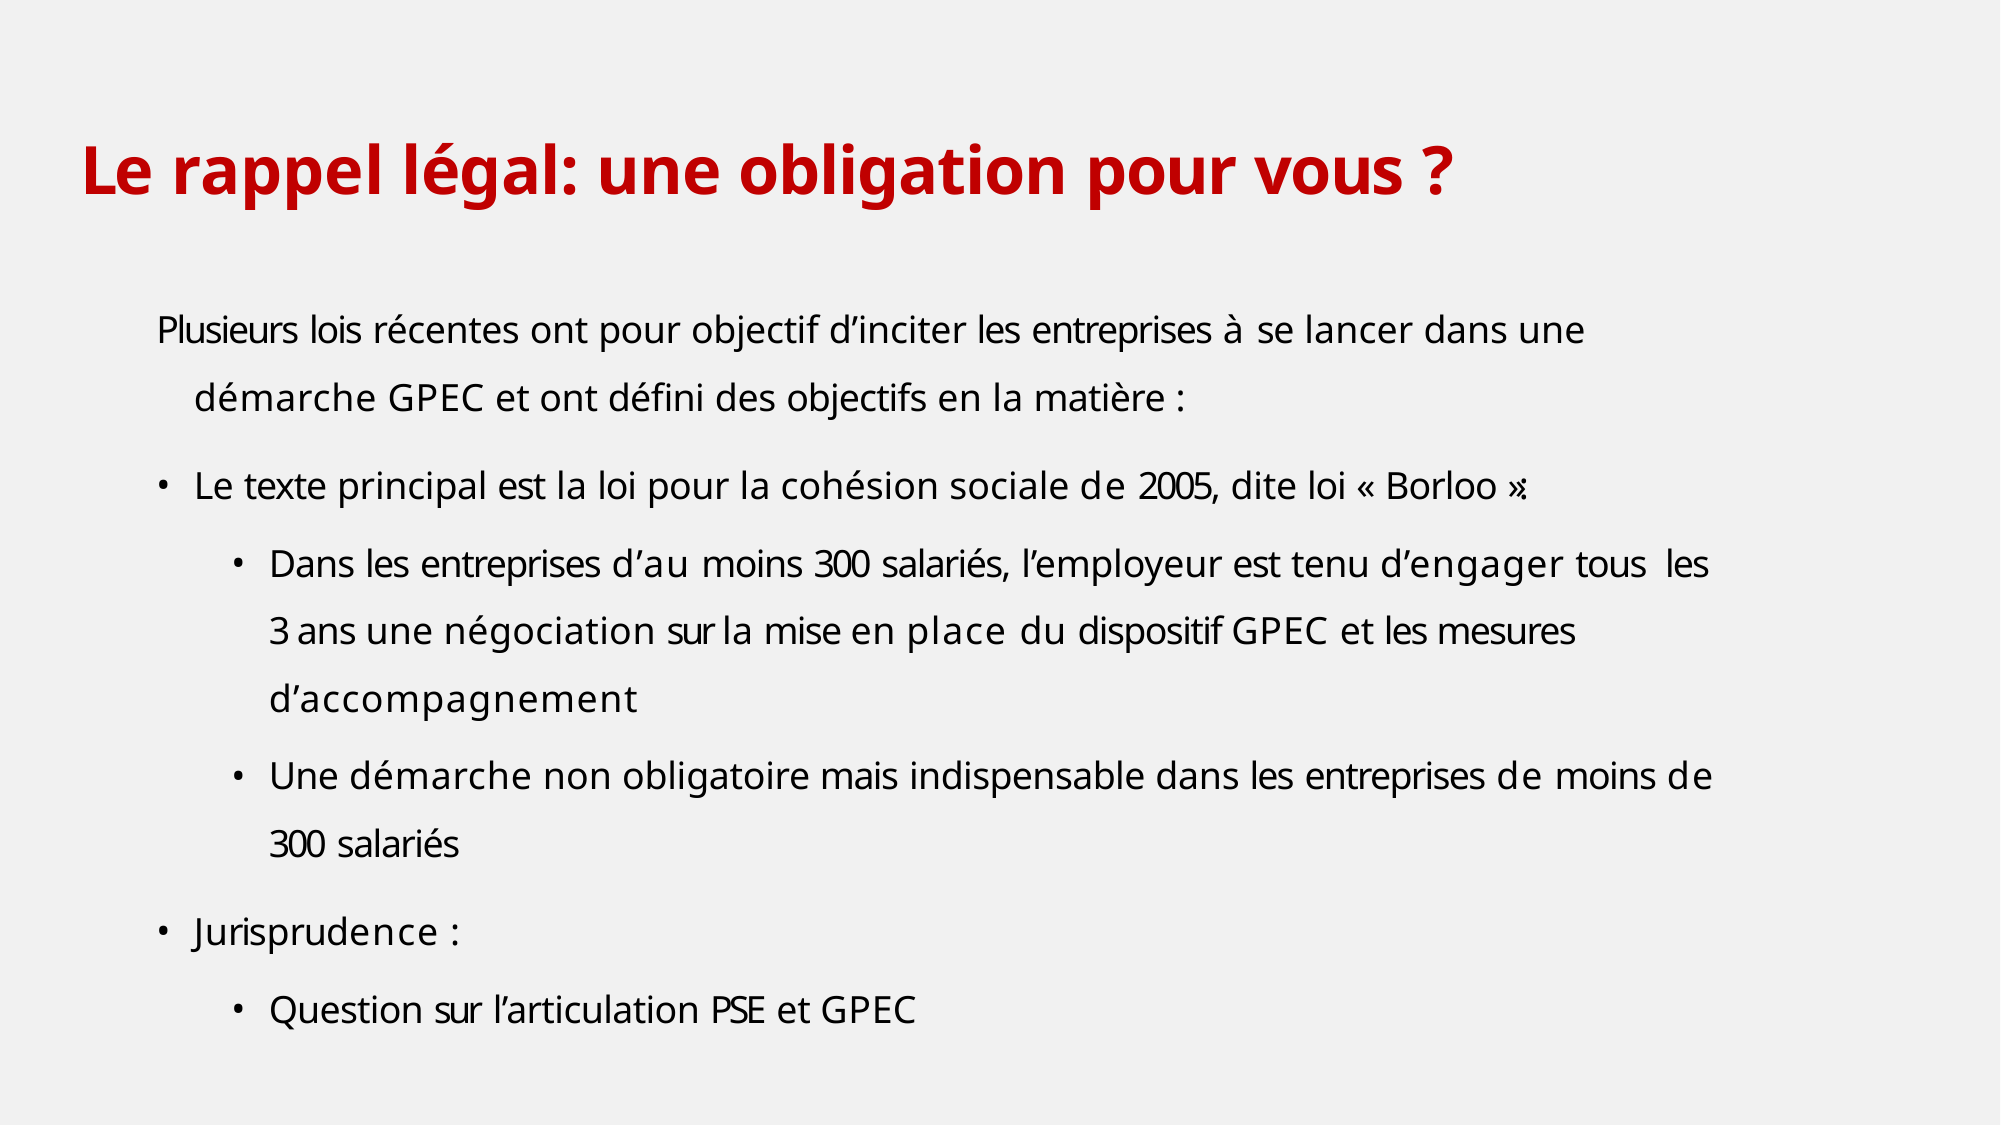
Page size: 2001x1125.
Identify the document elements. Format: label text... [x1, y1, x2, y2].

text_box Plusieurs lois récentes ont pour objectif d’inciter les entreprises à se lancer dans une démarche GPEC et ont défini des objectifs en la matière : Le texte principal est la loi pour la cohésion sociale de 2005, dite loi « Borloo »: Dans les entreprises d’au moins 300 salariés, l’employeur est tenu d’engager tous les 3 ans une négociation sur la mise en place du dispositif GPEC et les mesures d’accompagnement Une démarche non obligatoire mais indispensable dans les entreprises de moins de 300 salariés Jurisprudence : Question sur l’articulation PSE et GPEC [154, 281, 1784, 1031]
title Le rappel légal: une obligation pour vous ? [77, 125, 1463, 316]
